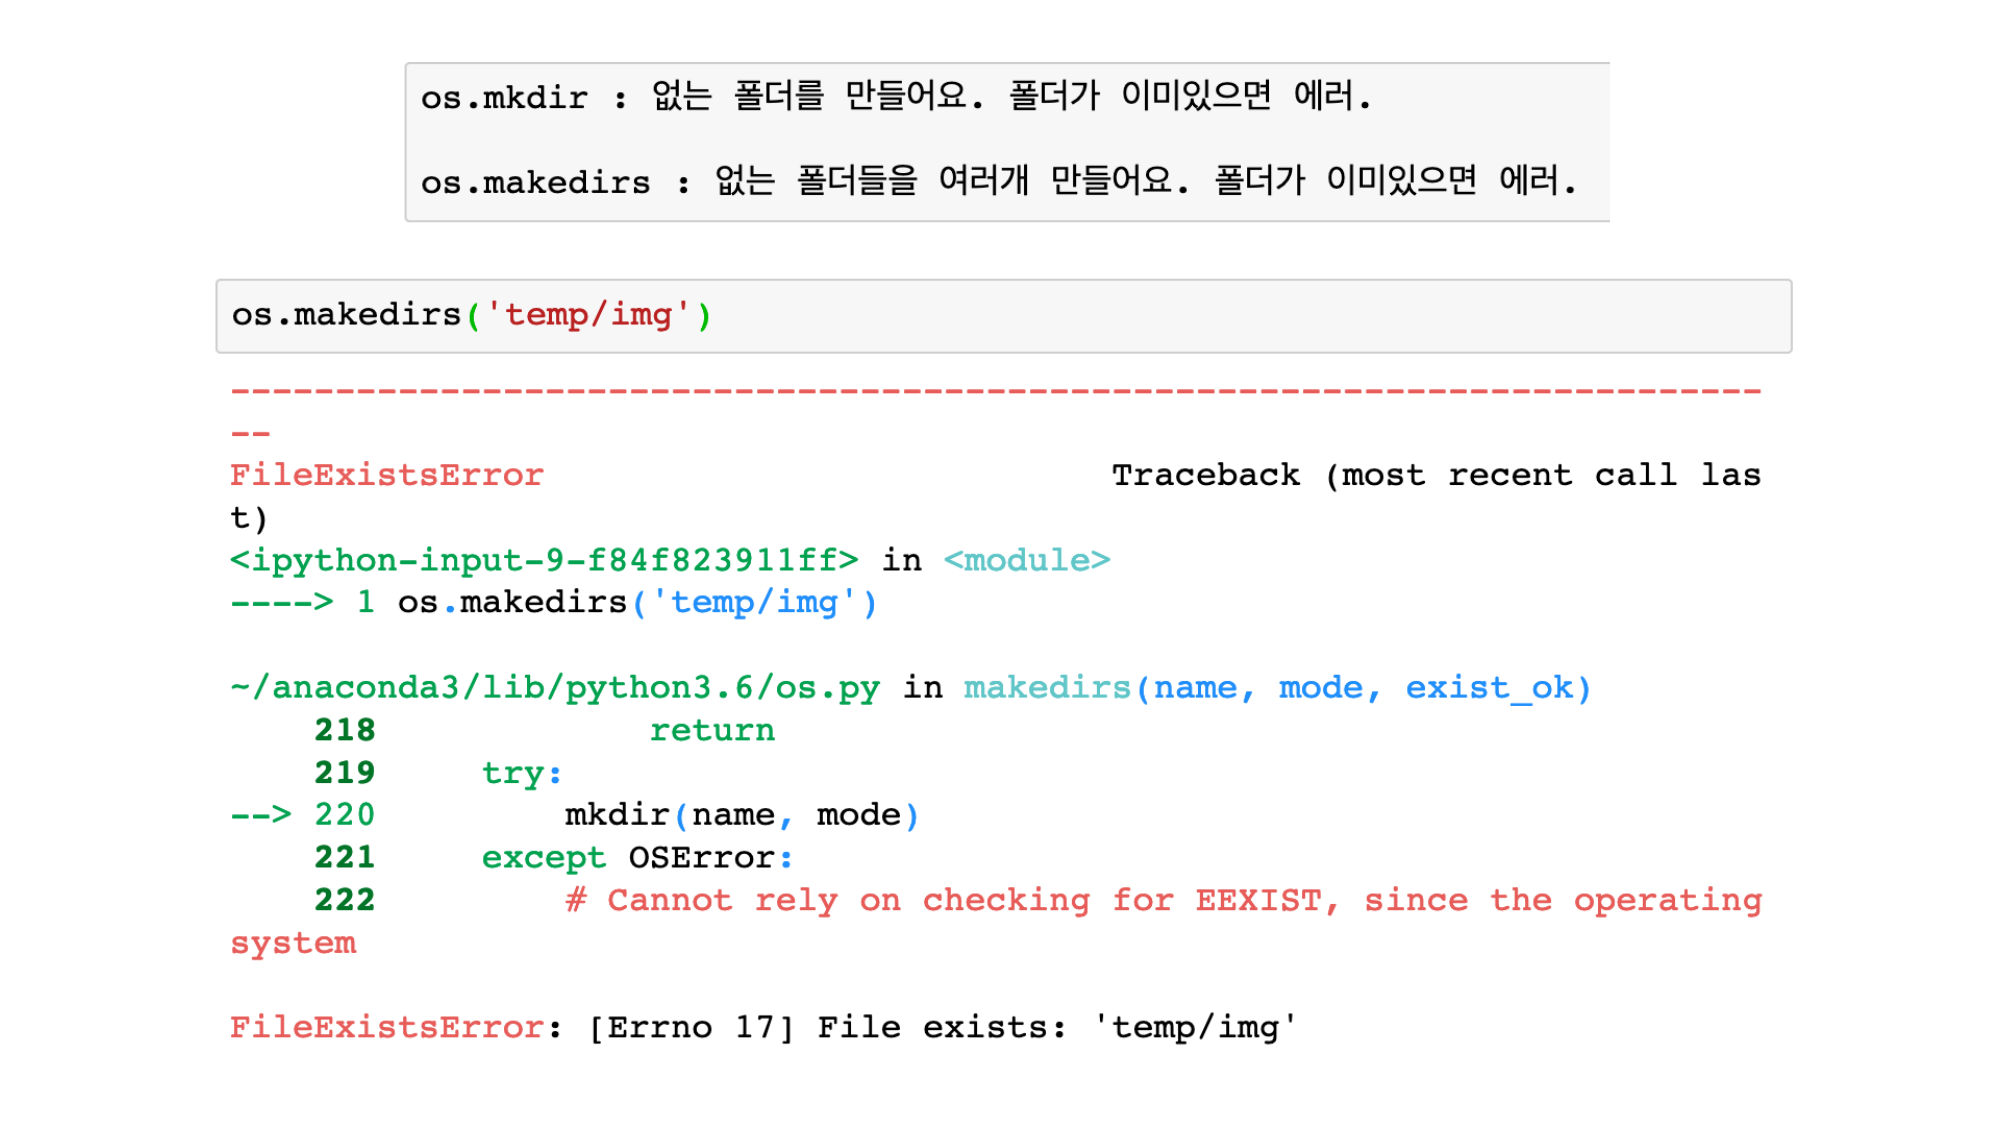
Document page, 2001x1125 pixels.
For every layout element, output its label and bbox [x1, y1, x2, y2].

picture [203, 261, 1797, 1078]
picture [390, 39, 1610, 238]
